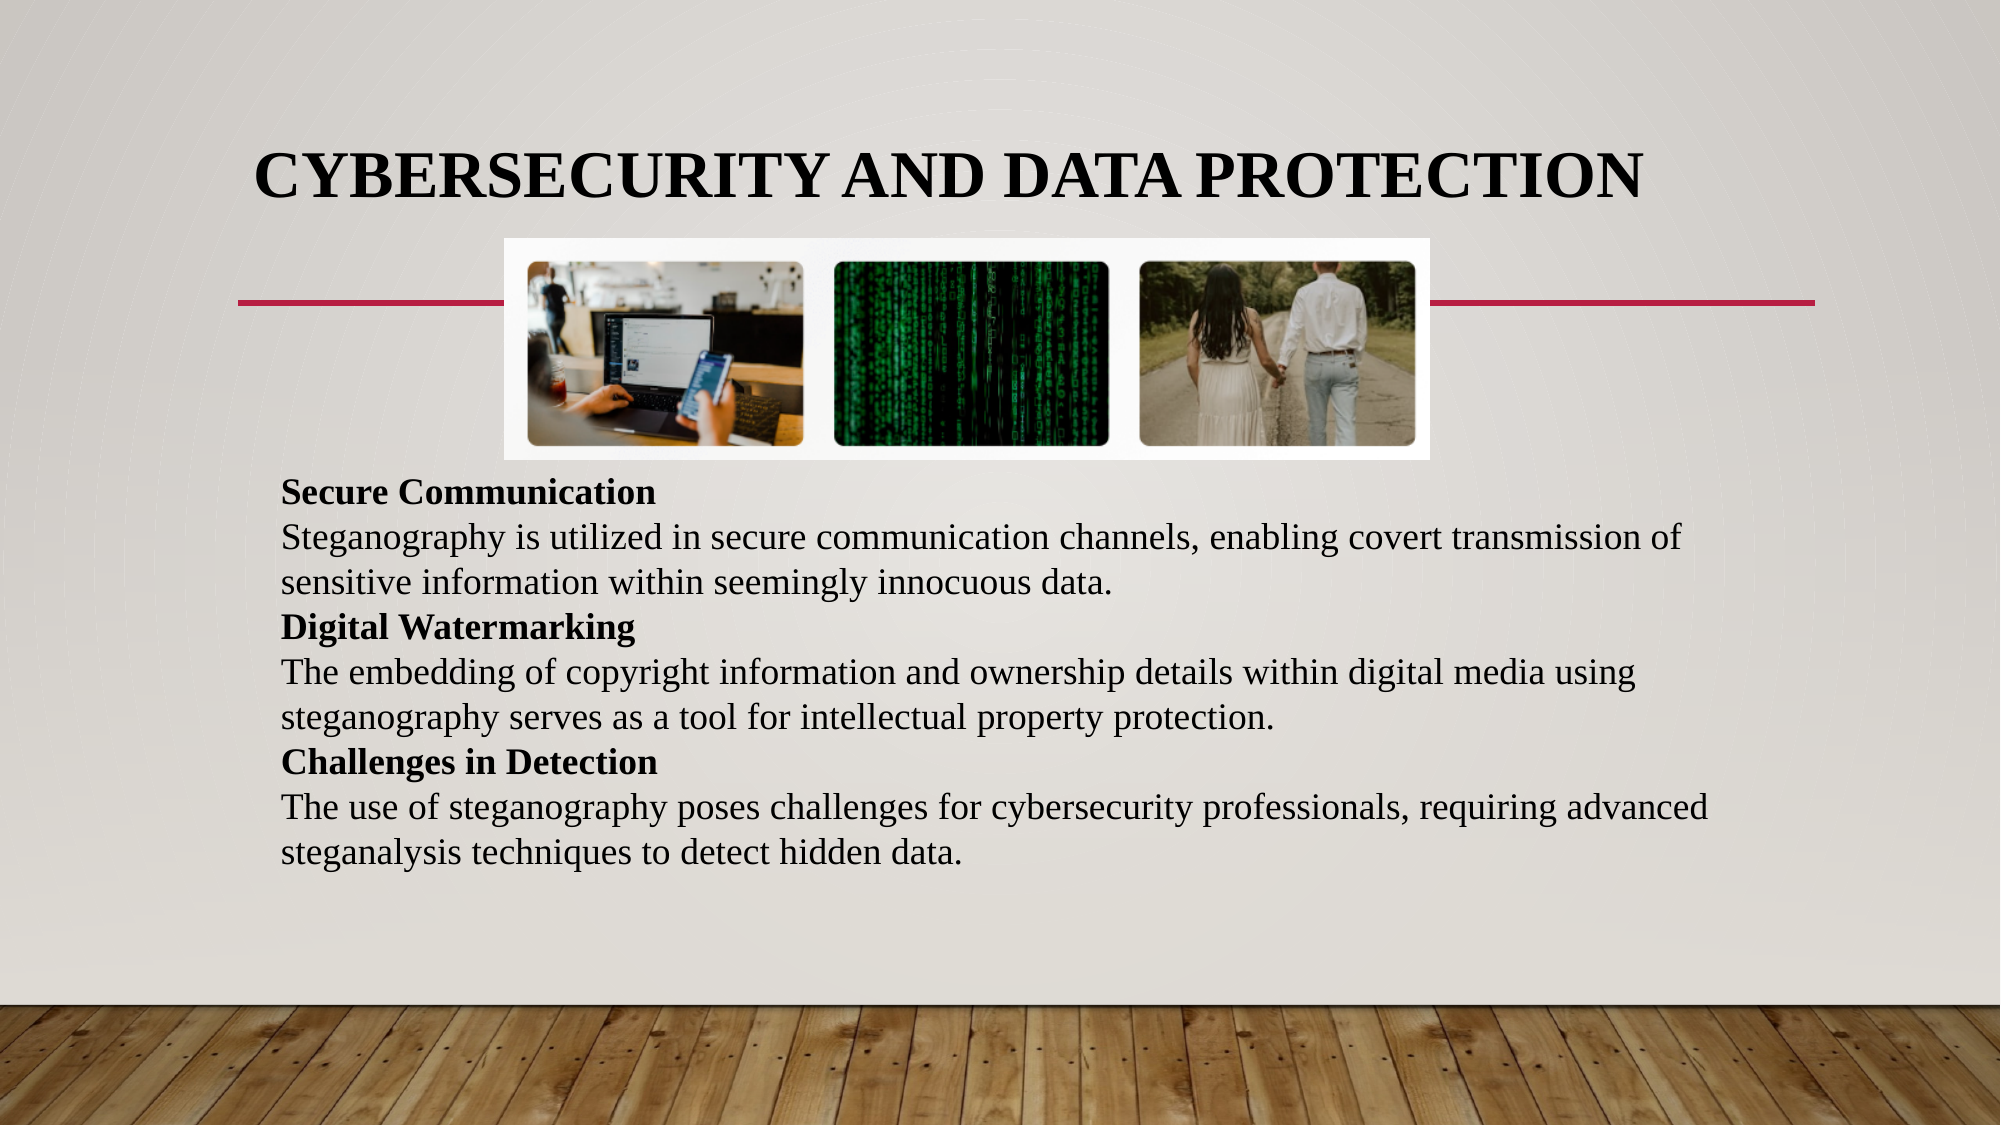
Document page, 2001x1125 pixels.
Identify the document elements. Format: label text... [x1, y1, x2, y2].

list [504, 238, 1430, 461]
text_box Secure Communication Steganography is utilized in secure communication channels, enabling covert transmission of sensitive information within seemingly innocuous data. Digital Watermarking The embedding of copyright information and ownership details within digital media using steganography serves as a tool for intellectual property protection. Challenges in Detection The use of steganography poses challenges for cybersecurity professionals, requiring advanced steganalysis techniques to detect hidden data. [265, 459, 1754, 925]
title Cybersecurity and Data Protection [238, 131, 1814, 305]
picture [0, 1005, 2000, 1125]
